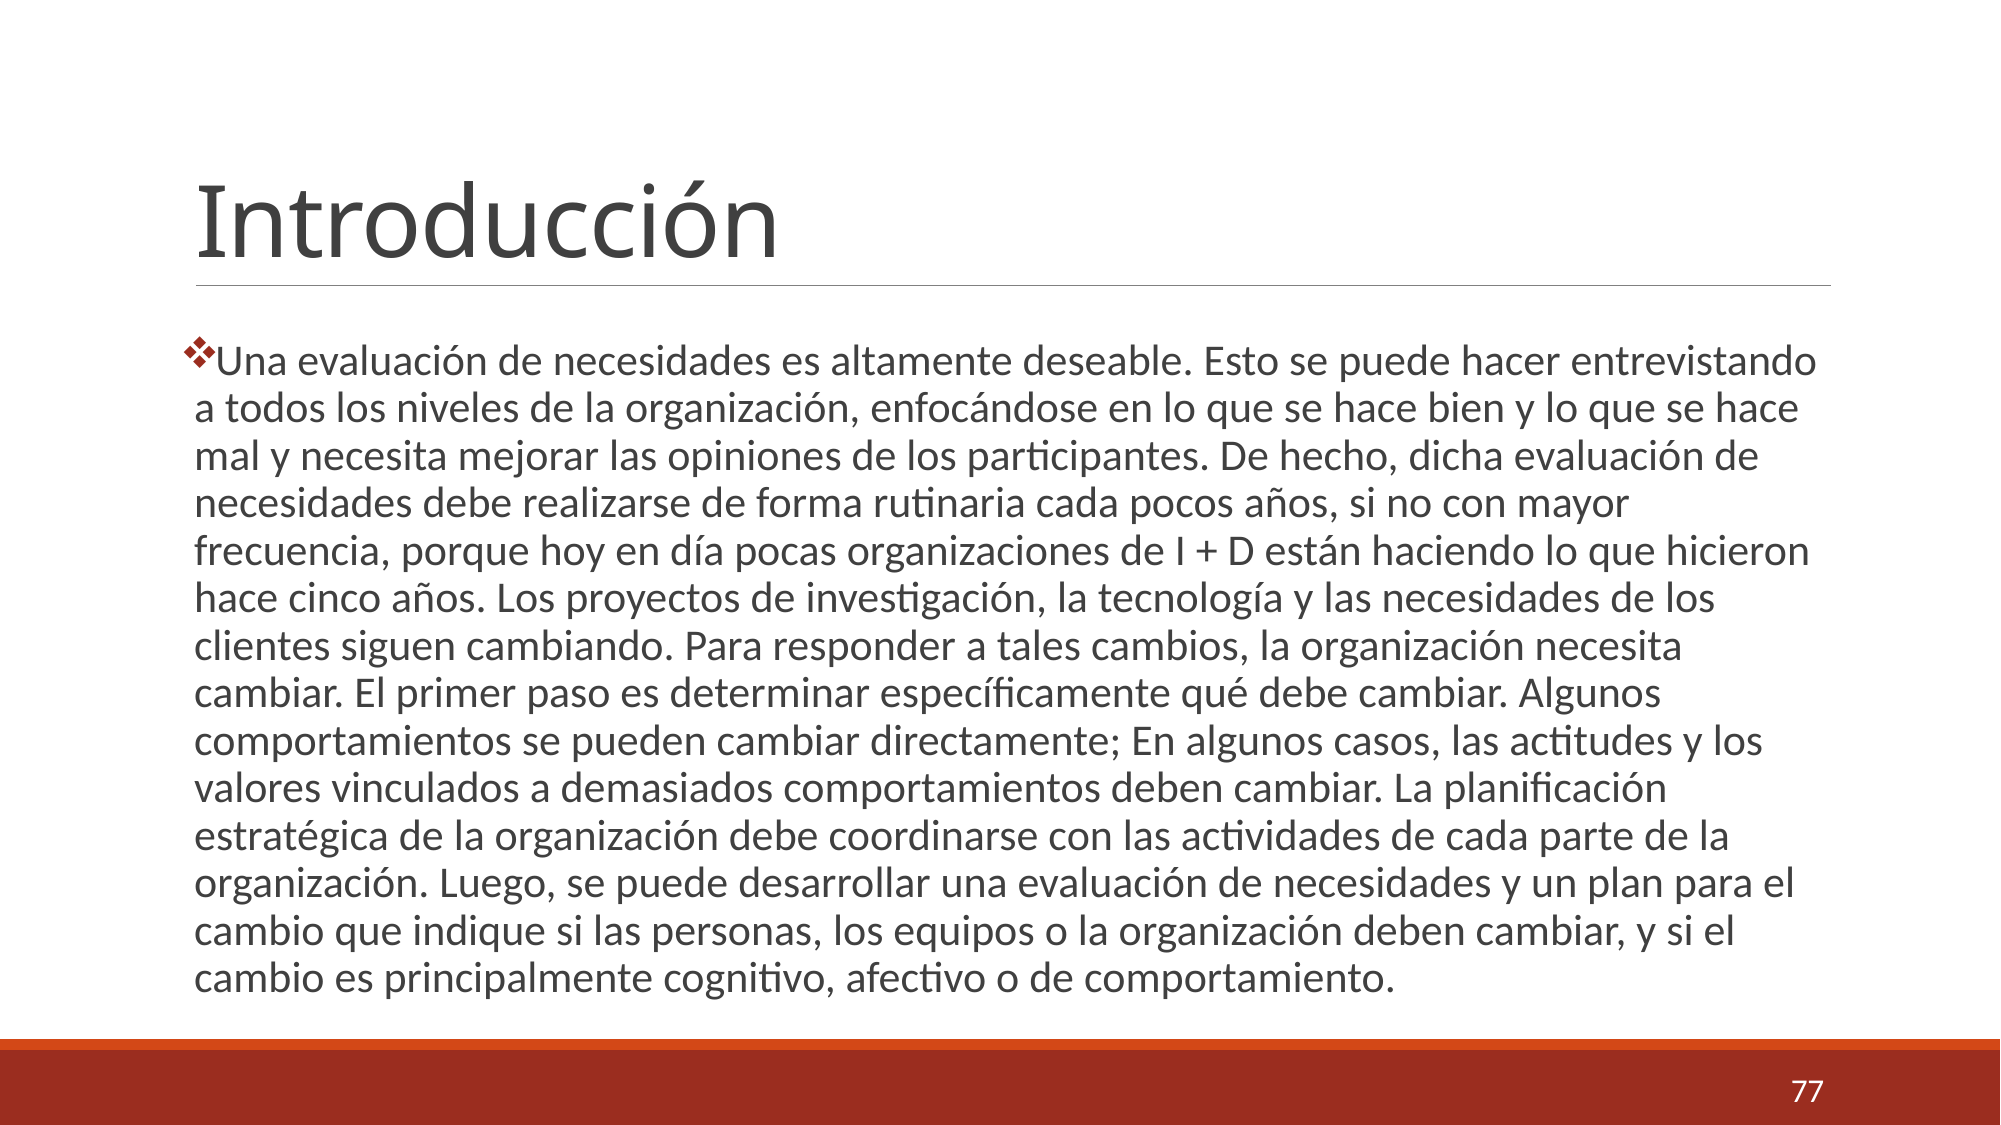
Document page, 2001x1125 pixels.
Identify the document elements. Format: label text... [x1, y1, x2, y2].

slide_number 77 [1624, 1059, 1840, 1120]
list Una evaluación de necesidades es altamente deseable. Esto se puede hacer entrevistando a todos los niveles de la organización, enfocándose en lo que se hace bien y lo que se hace mal y necesita mejorar las opiniones de los participantes. De hecho, dicha evaluación de necesidades debe realizarse de forma rutinaria cada pocos años, si no con mayor frecuencia, porque hoy en día pocas organizaciones de I + D están haciendo lo que hicieron hace cinco años. Los proyectos de investigación, la tecnología y las necesidades de los clientes siguen cambiando. Para responder a tales cambios, la organización necesita cambiar. El primer paso es determinar específicamente qué debe cambiar. Algunos comportamientos se pueden cambiar directamente; En algunos casos, las actitudes y los valores vinculados a demasiados comportamientos deben cambiar. La planificación estratégica de la organización debe coordinarse con las actividades de cada parte de la organización. Luego, se puede desarrollar una evaluación de necesidades y un plan para el cambio que indique si las personas, los equipos o la organización deben cambiar, y si el cambio es principalmente cognitivo, afectivo o de comportamiento. [180, 329, 1830, 1018]
title Introducción [180, 47, 1830, 285]
